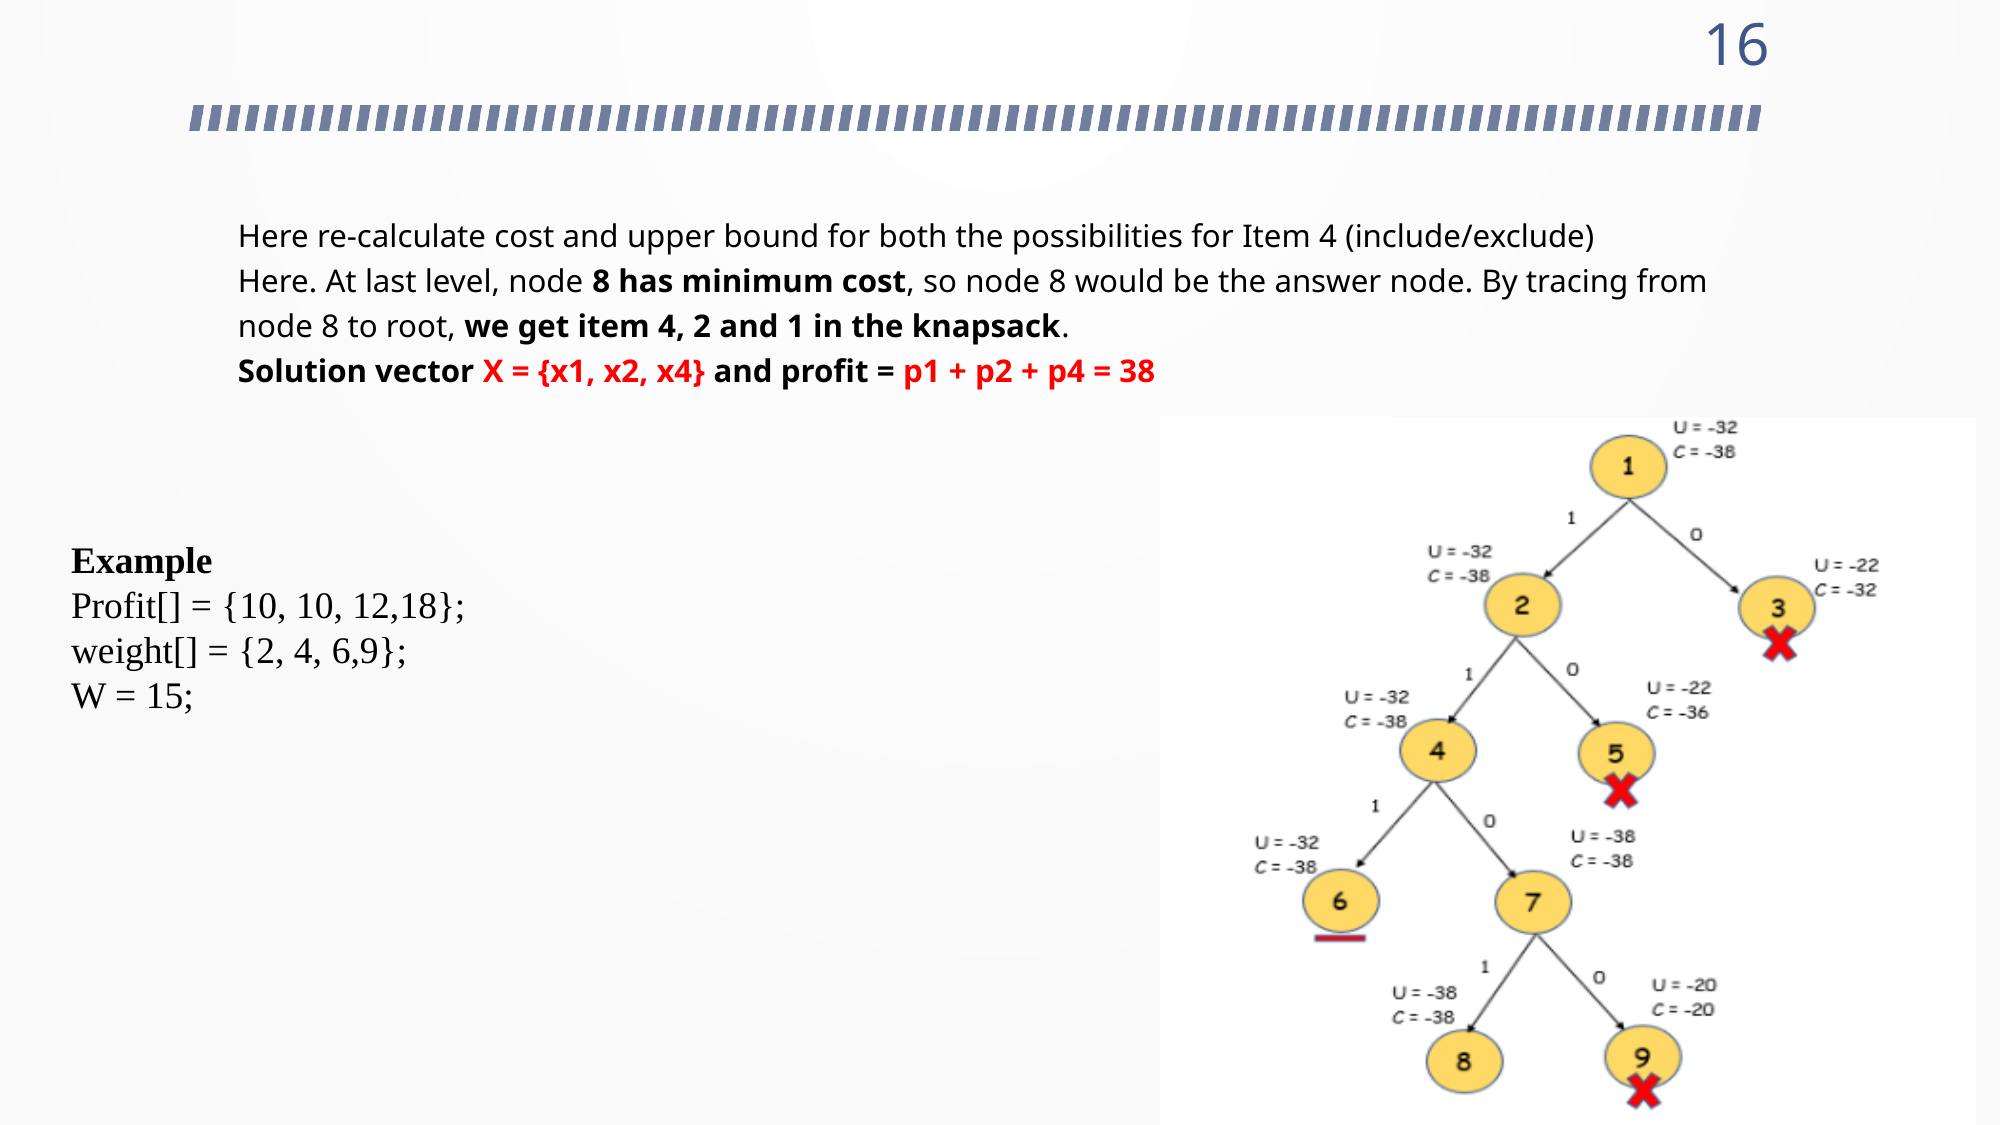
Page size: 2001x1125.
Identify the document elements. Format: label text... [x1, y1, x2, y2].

title Here re-calculate cost and upper bound for both the possibilities for Item 4 (include/exclude) Here. At last level, node 8 has minimum cost, so node 8 would be the answer node. By tracing from node 8 to root, we get item 4, 2 and 1 in the knapsack. Solution vector X = {x1, x2, x4} and profit = p1 + p2 + p4 = 38 [185, 156, 1761, 439]
text_box Example Profit[] = {10, 10, 12,18}; weight[] = {2, 4, 6,9}; W = 15; [56, 528, 1057, 769]
picture [1160, 417, 1976, 1125]
slide_number 16 [1652, 0, 1786, 83]
